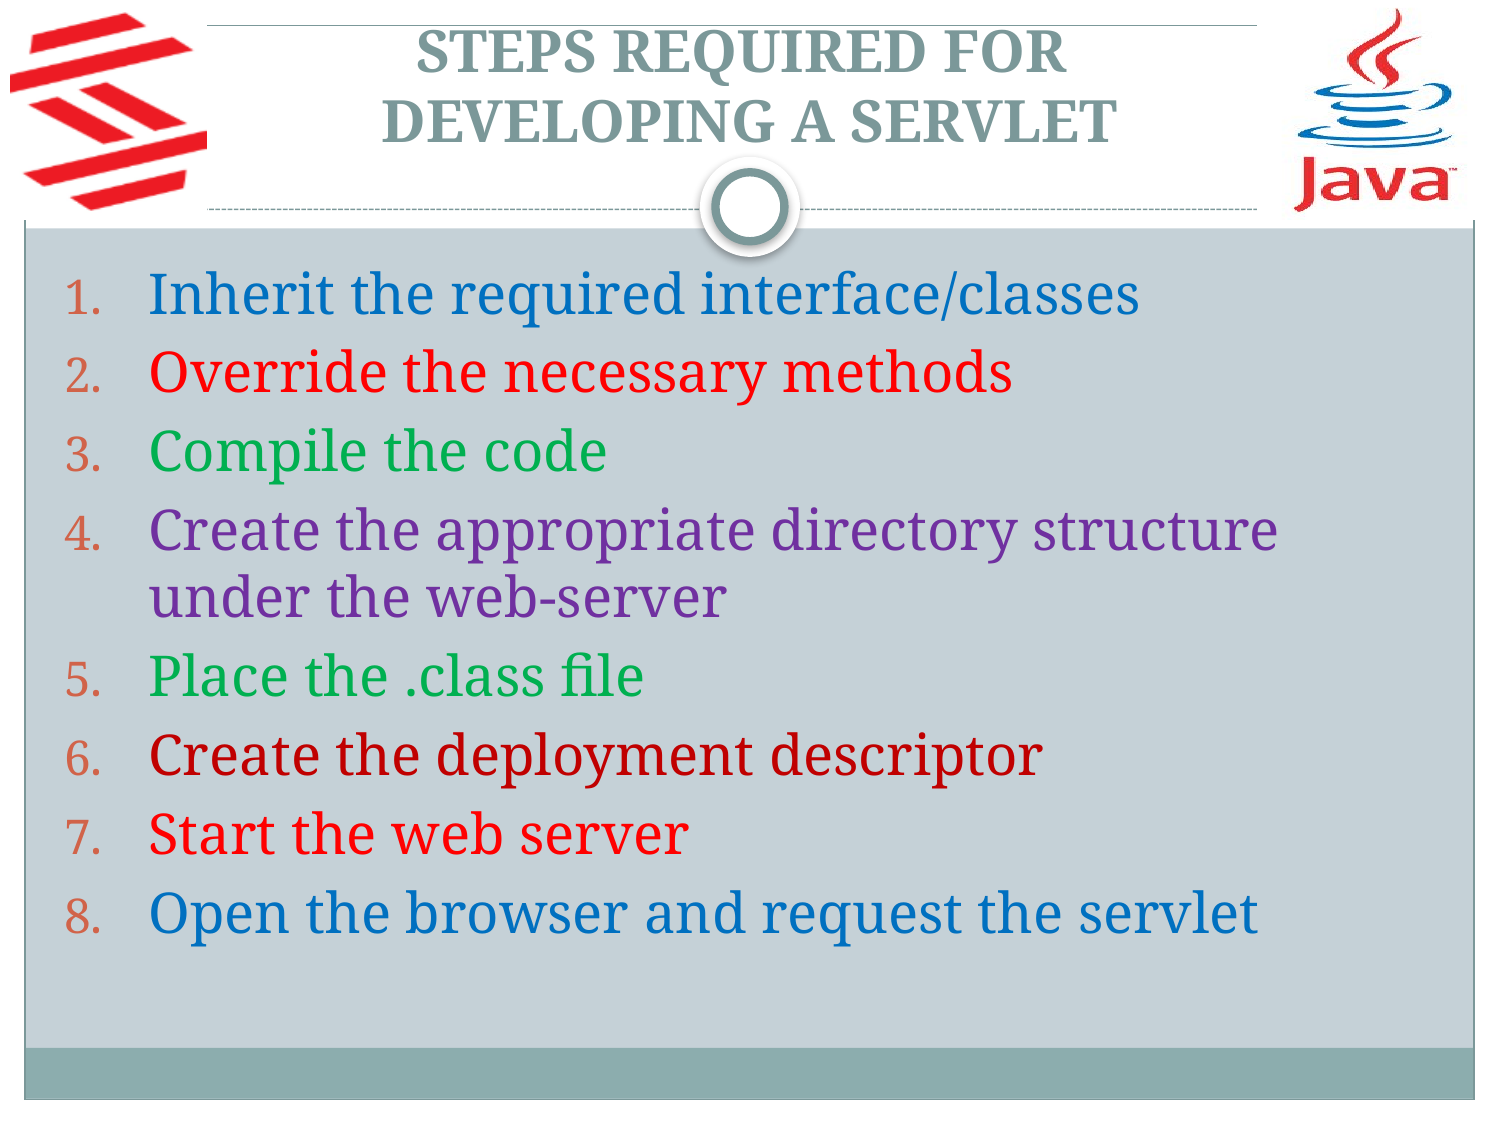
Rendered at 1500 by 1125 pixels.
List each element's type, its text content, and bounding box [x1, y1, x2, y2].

title STEPS REQUIRED FOR DEVELOPING A SERVLET [213, 37, 1250, 162]
picture [1257, 0, 1483, 221]
picture [10, 11, 207, 221]
list Inherit the required interface/classes Override the necessary methods Compile the code Create the appropriate directory structure under the web-server Place the .class file Create the deployment descriptor Start the web server Open the browser and request the servlet [49, 250, 1445, 1001]
